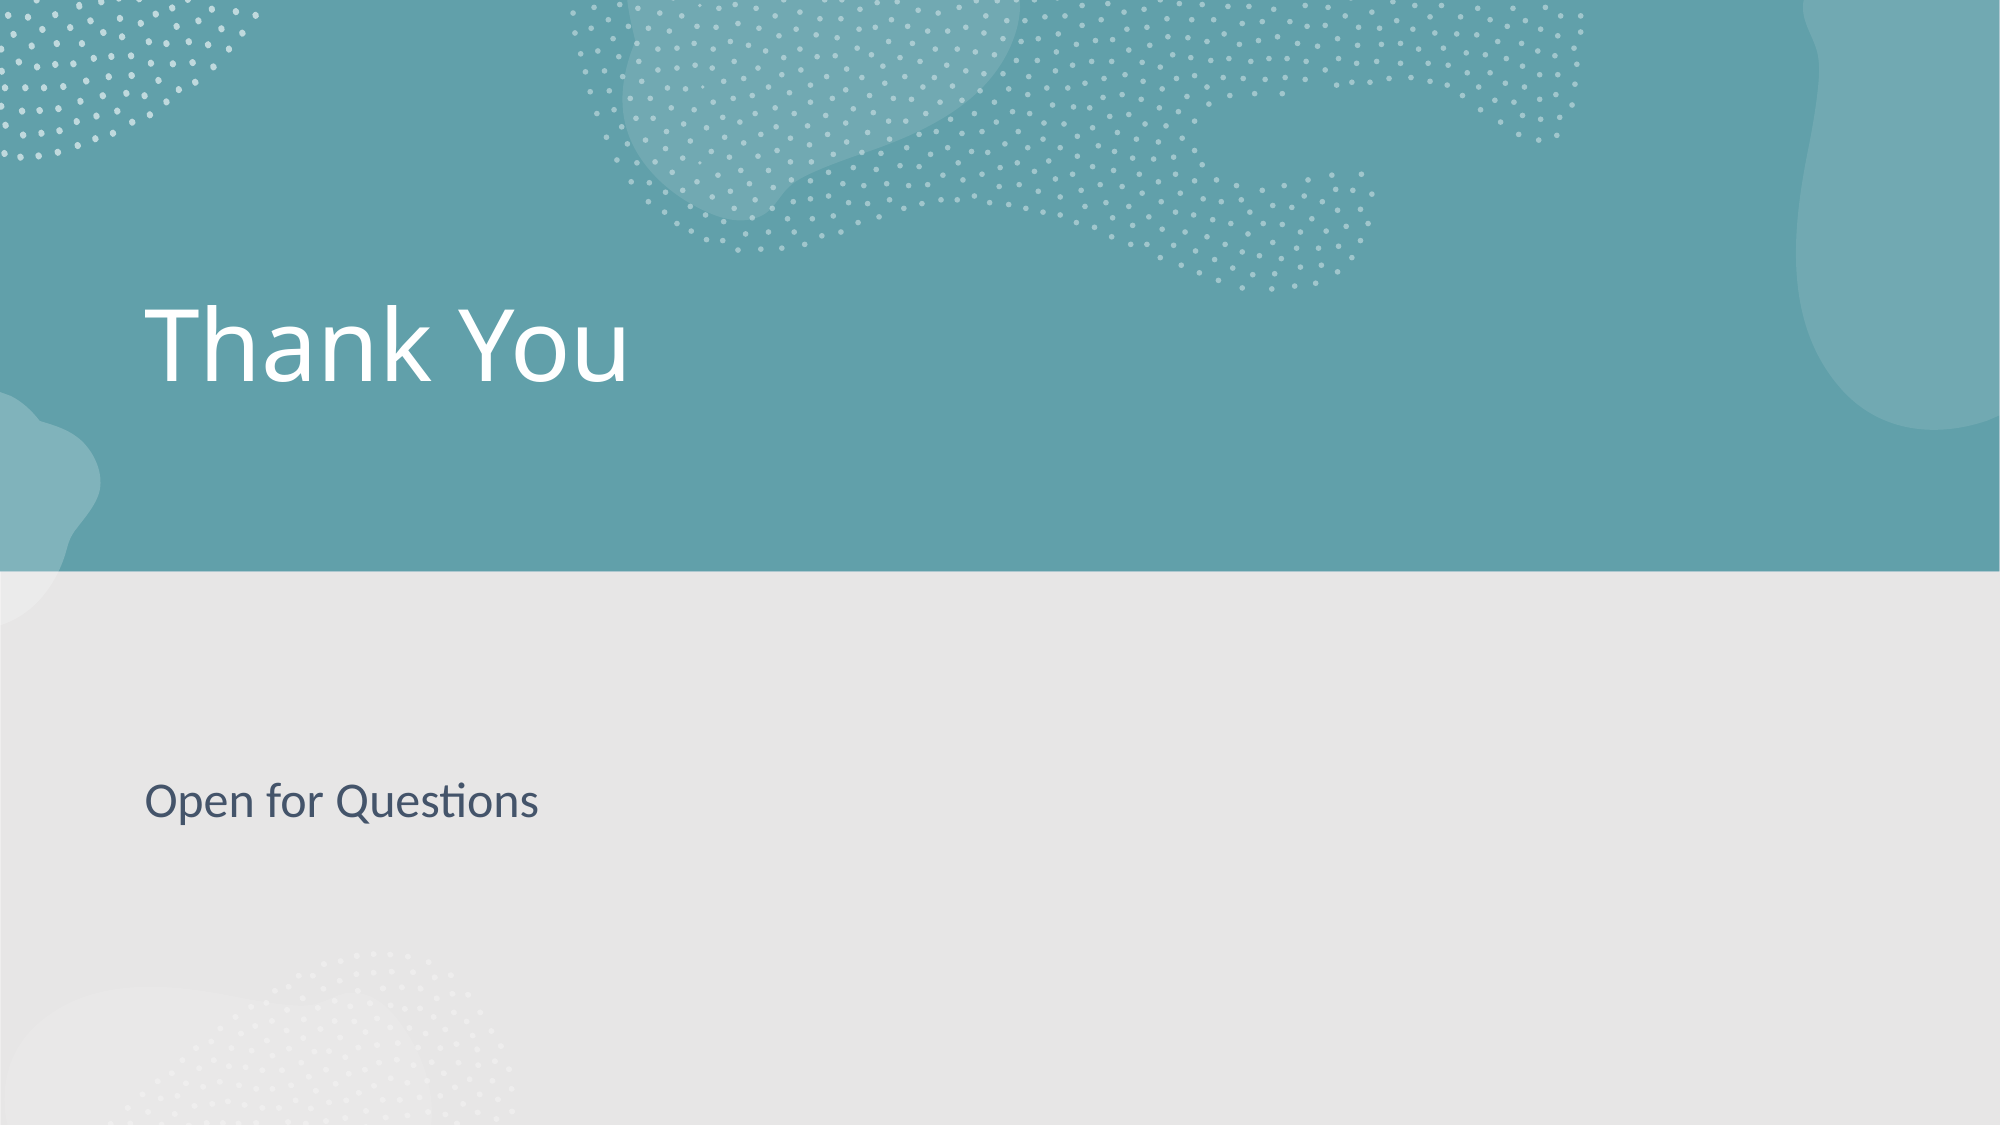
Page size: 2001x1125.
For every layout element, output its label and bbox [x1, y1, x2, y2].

text_box [0, 0, 2000, 1125]
